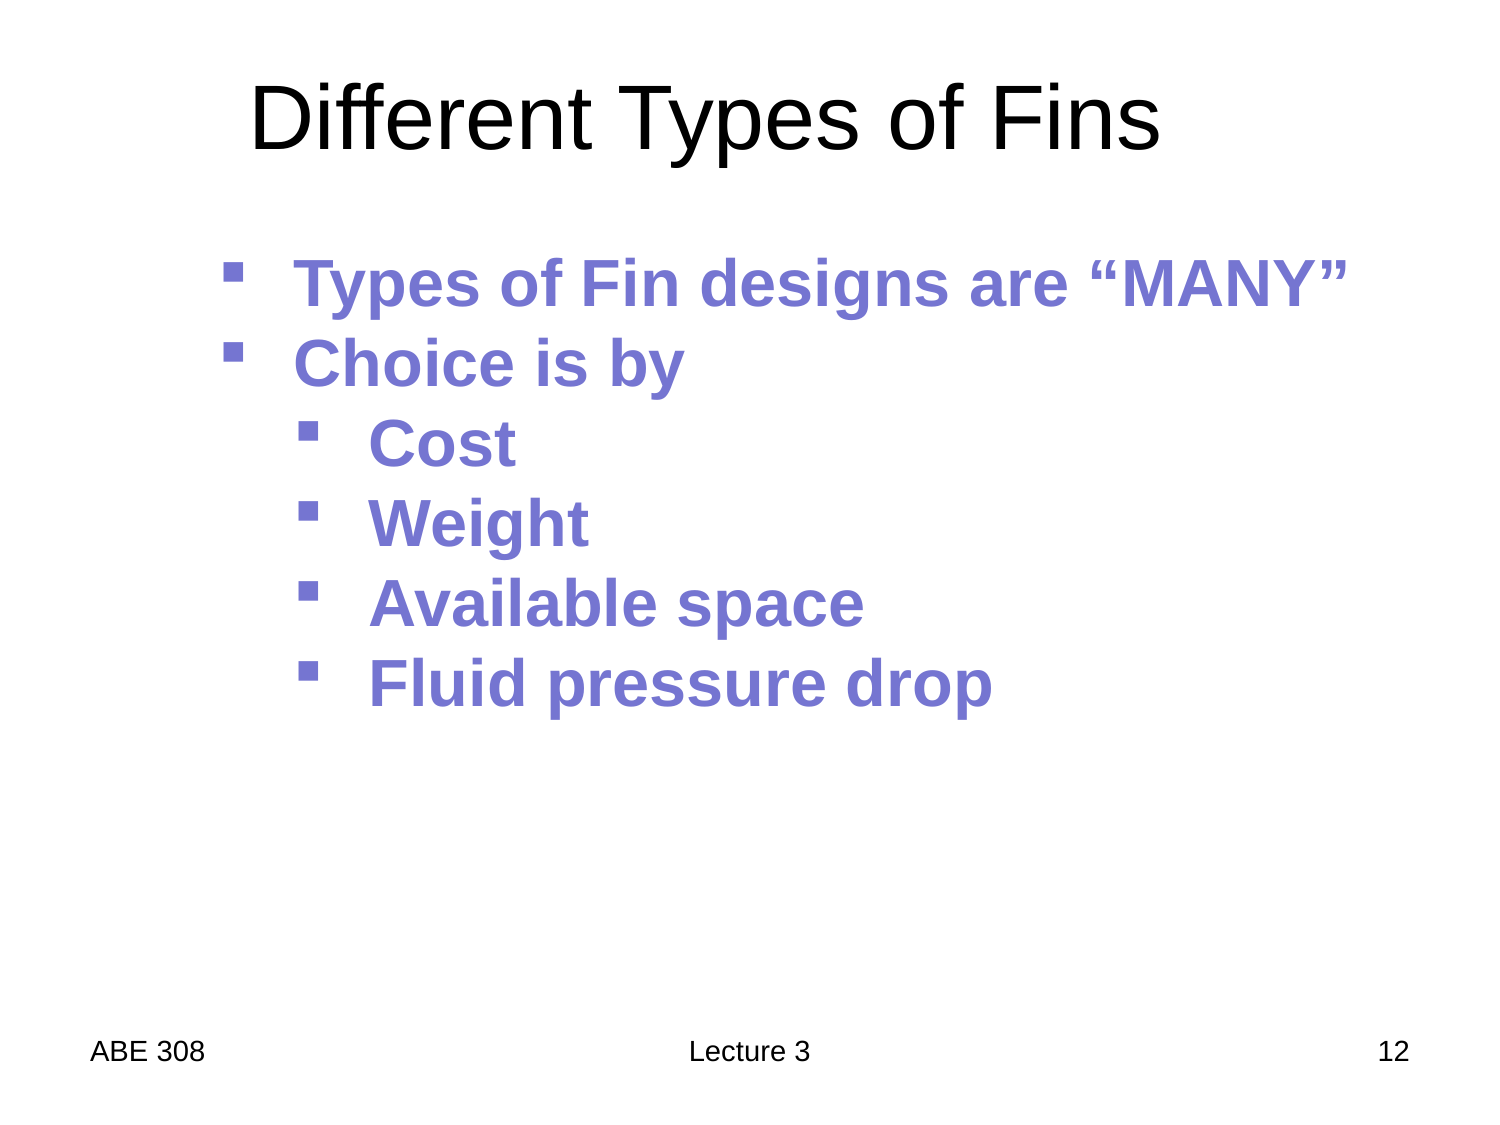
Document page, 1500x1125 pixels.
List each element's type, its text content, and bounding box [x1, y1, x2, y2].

footer Lecture 3 [512, 1024, 988, 1103]
text_box Different Types of Fins [233, 50, 1250, 176]
slide_number 12 [1074, 1024, 1425, 1103]
slide_number ABE 308 [75, 1024, 425, 1103]
text_box Types of Fin designs are “MANY” Choice is by Cost Weight Available space Fluid pressure drop [203, 232, 1367, 728]
